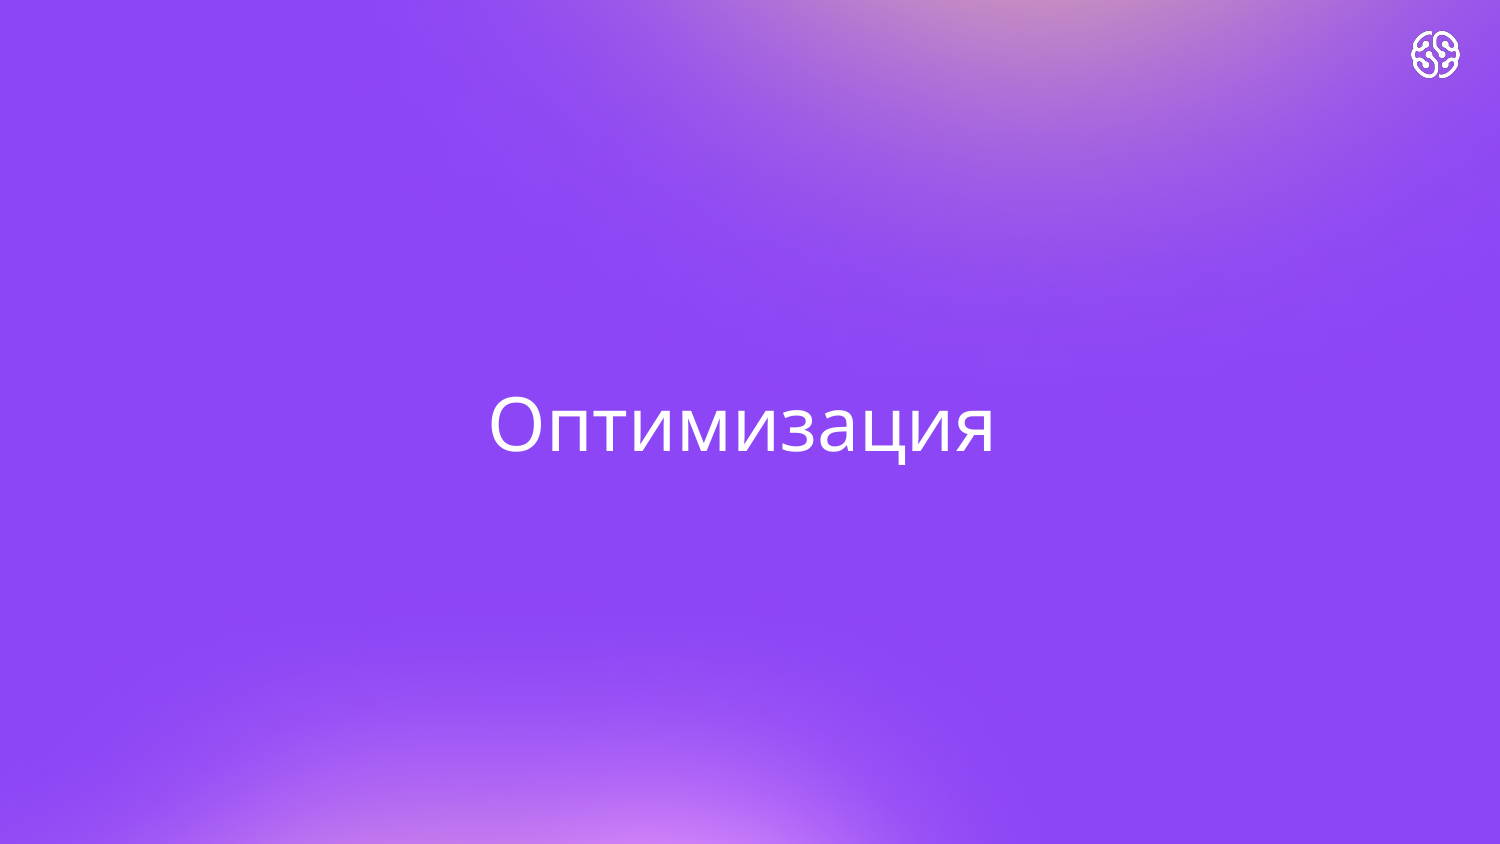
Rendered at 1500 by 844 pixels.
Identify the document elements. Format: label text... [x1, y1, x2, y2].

title Оптимизация [88, 212, 1412, 632]
picture [0, 0, 1500, 844]
